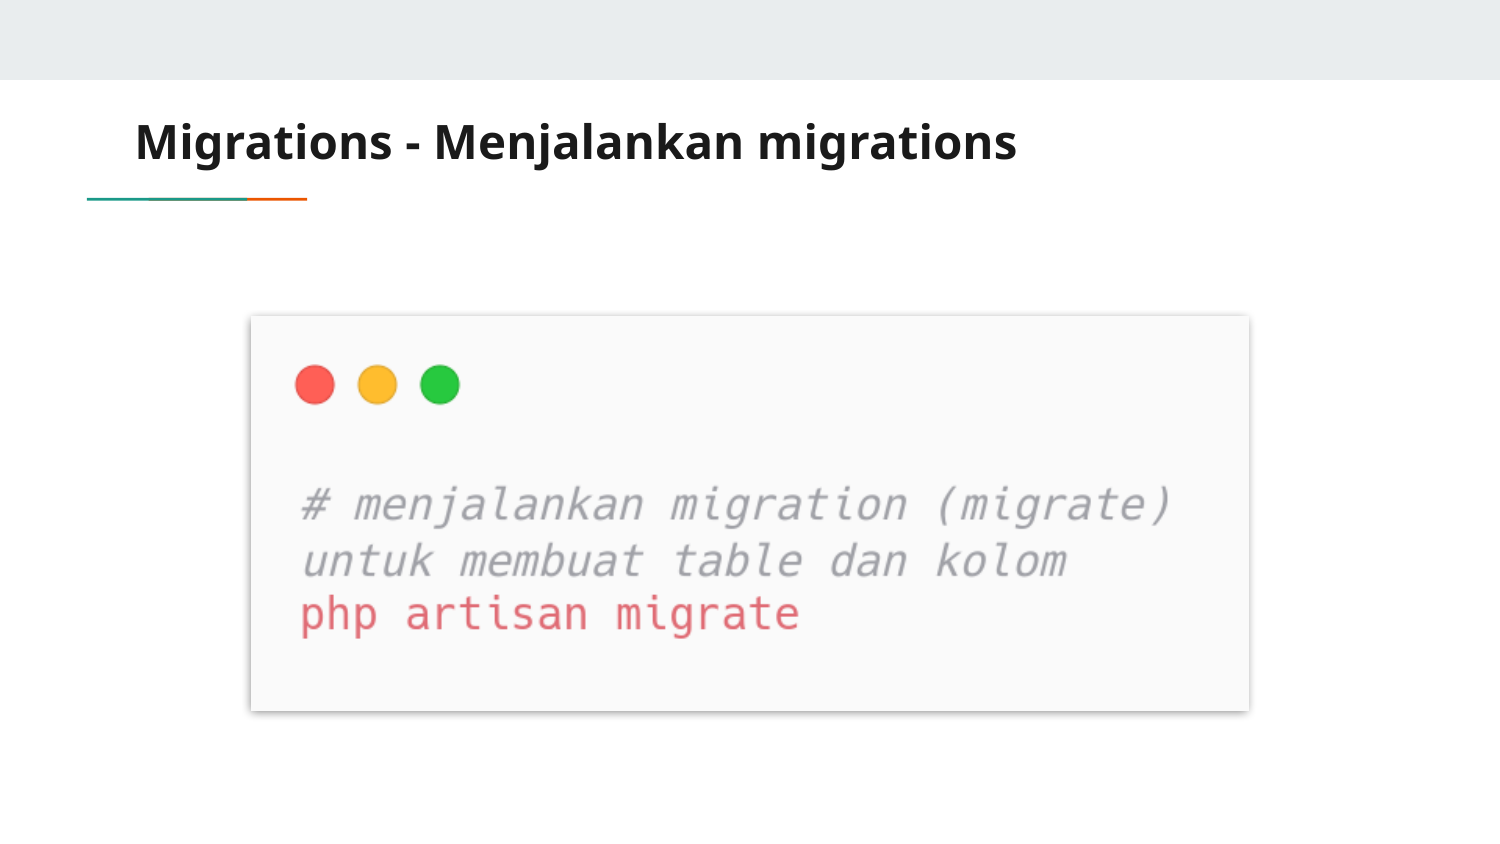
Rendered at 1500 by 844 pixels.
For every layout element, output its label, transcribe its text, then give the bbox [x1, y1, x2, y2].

title Migrations - Menjalankan migrations [119, 97, 1381, 185]
picture [251, 316, 1249, 711]
